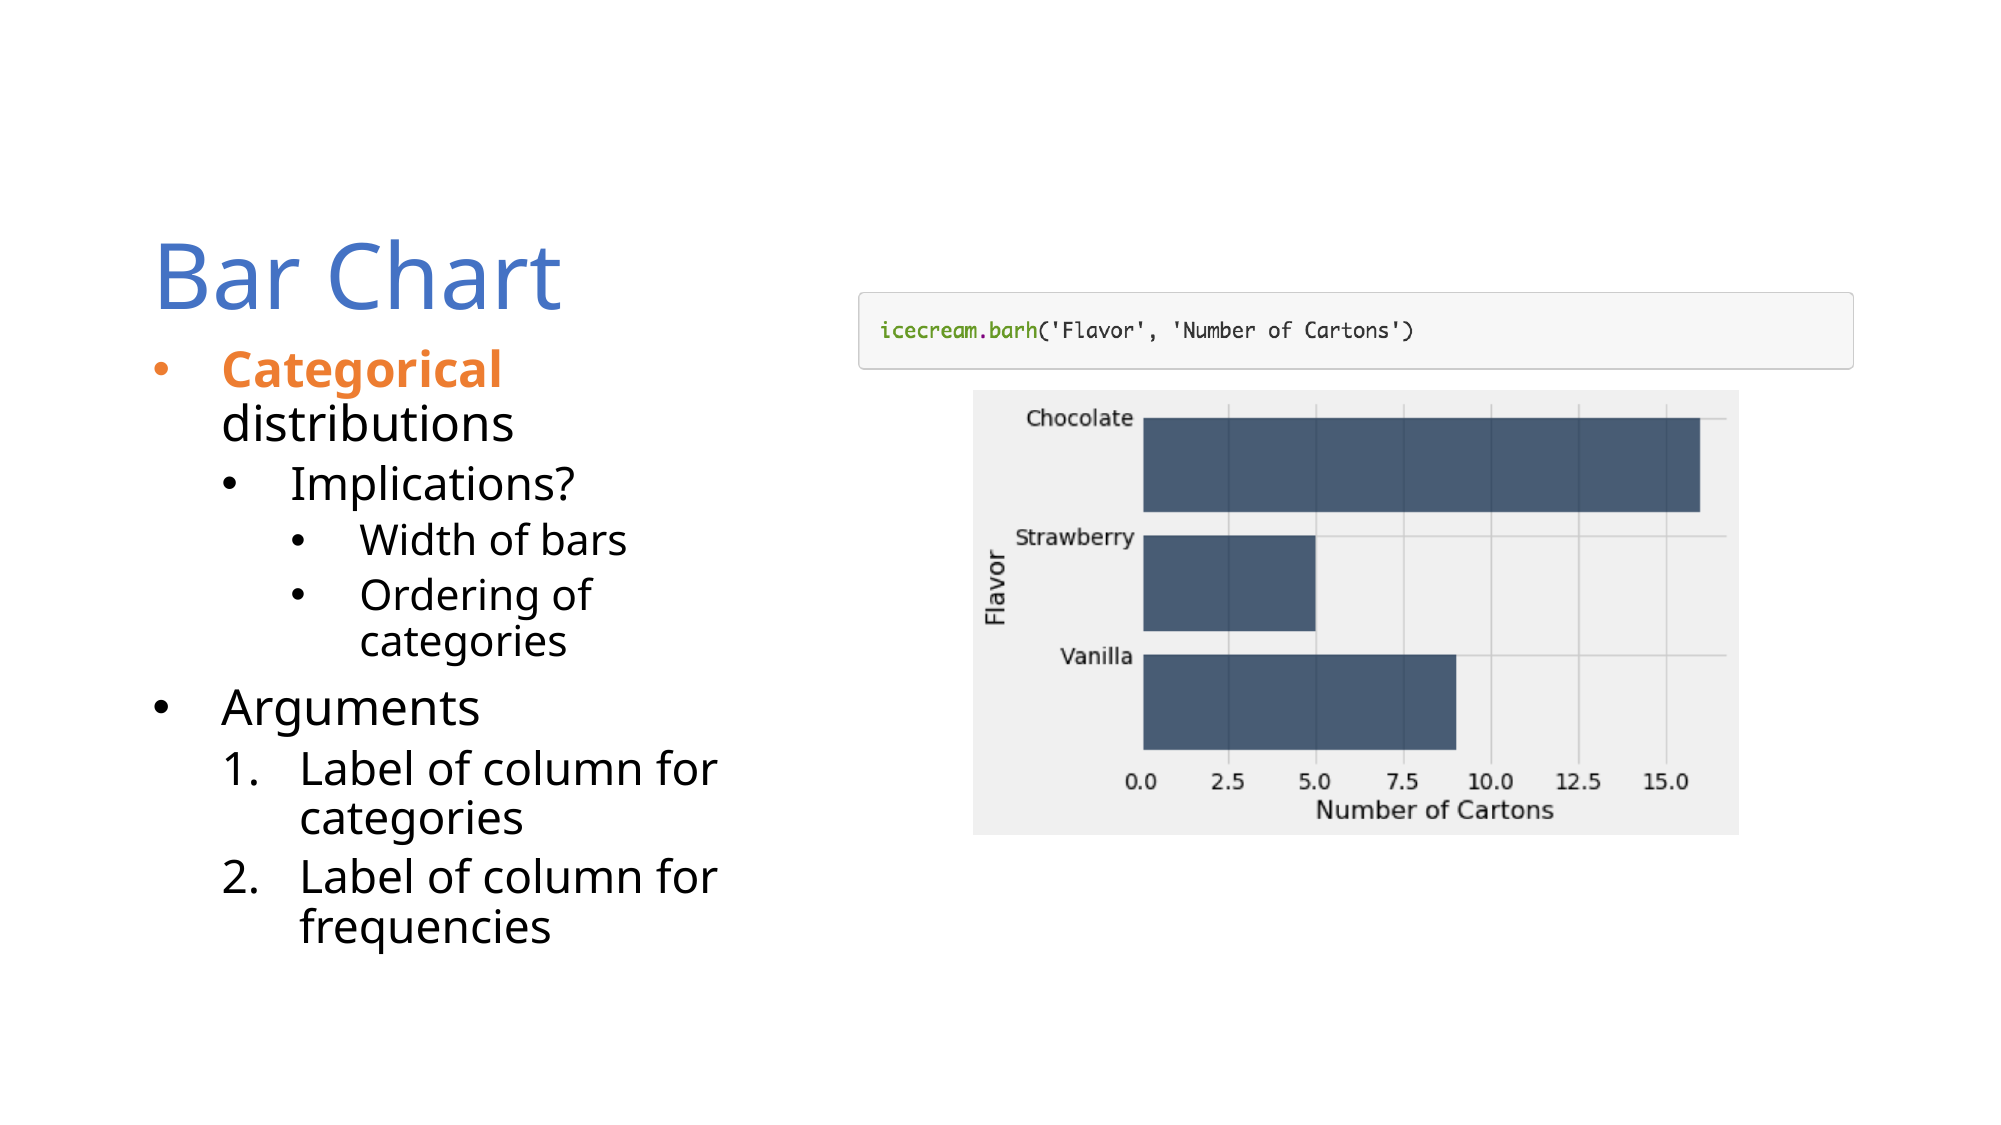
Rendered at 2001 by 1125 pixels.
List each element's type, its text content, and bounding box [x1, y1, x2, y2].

list Categorical distributions Implications? Width of bars Ordering of categories Arguments Label of column for categories Label of column for frequencies [137, 337, 783, 963]
picture [850, 279, 1863, 845]
title Bar Chart [137, 75, 783, 337]
